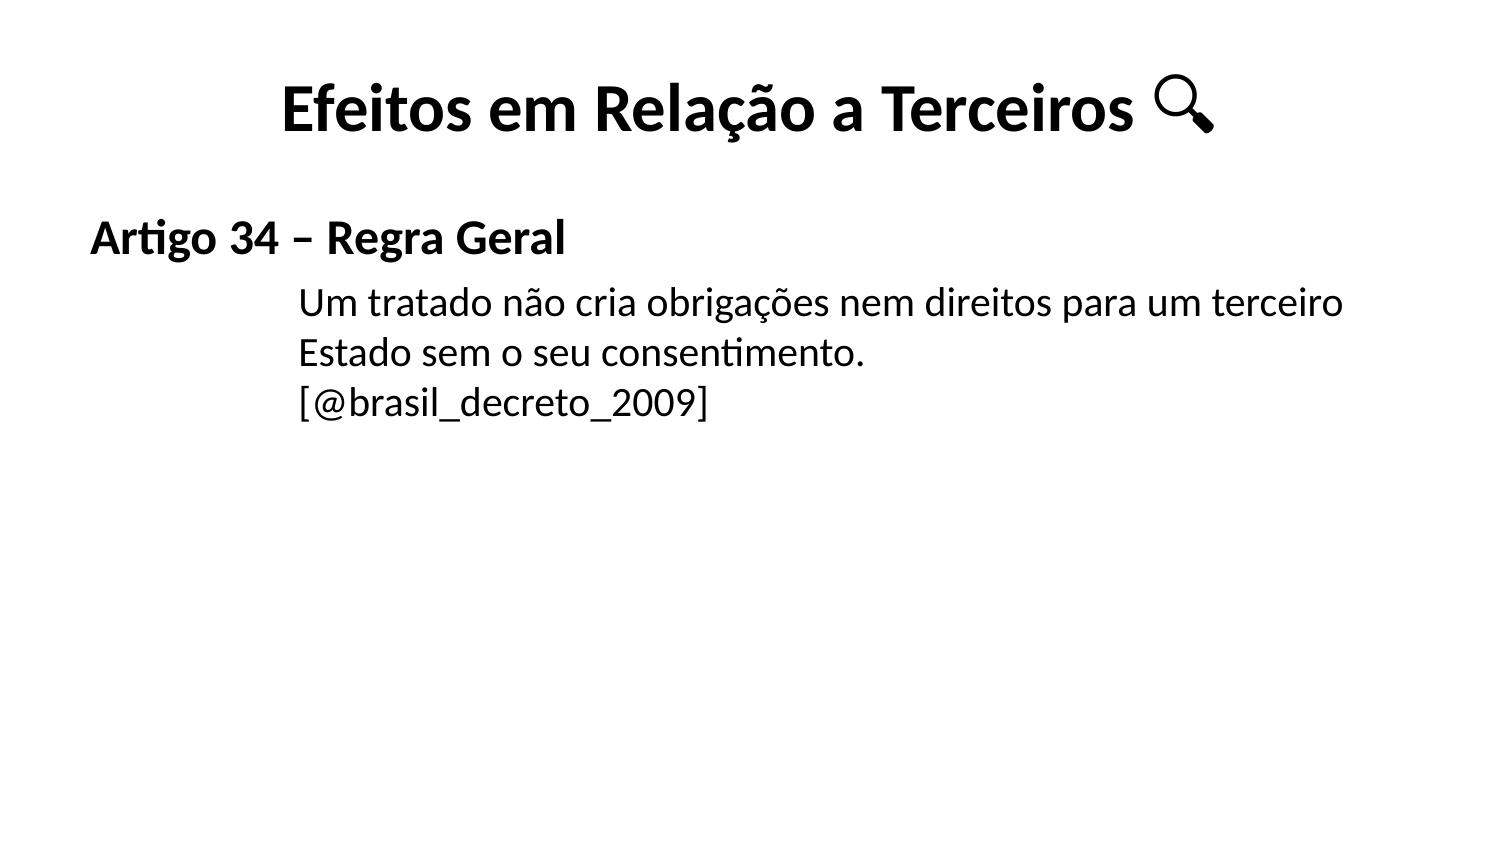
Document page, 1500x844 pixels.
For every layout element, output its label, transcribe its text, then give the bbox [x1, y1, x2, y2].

title Efeitos em Relação a Terceiros 🔍 [75, 33, 1425, 175]
list Artigo 34 – Regra Geral Um tratado não cria obrigações nem direitos para um terceiro Estado sem o seu consentimento. [@brasil_decreto_2009] [75, 196, 1425, 754]
